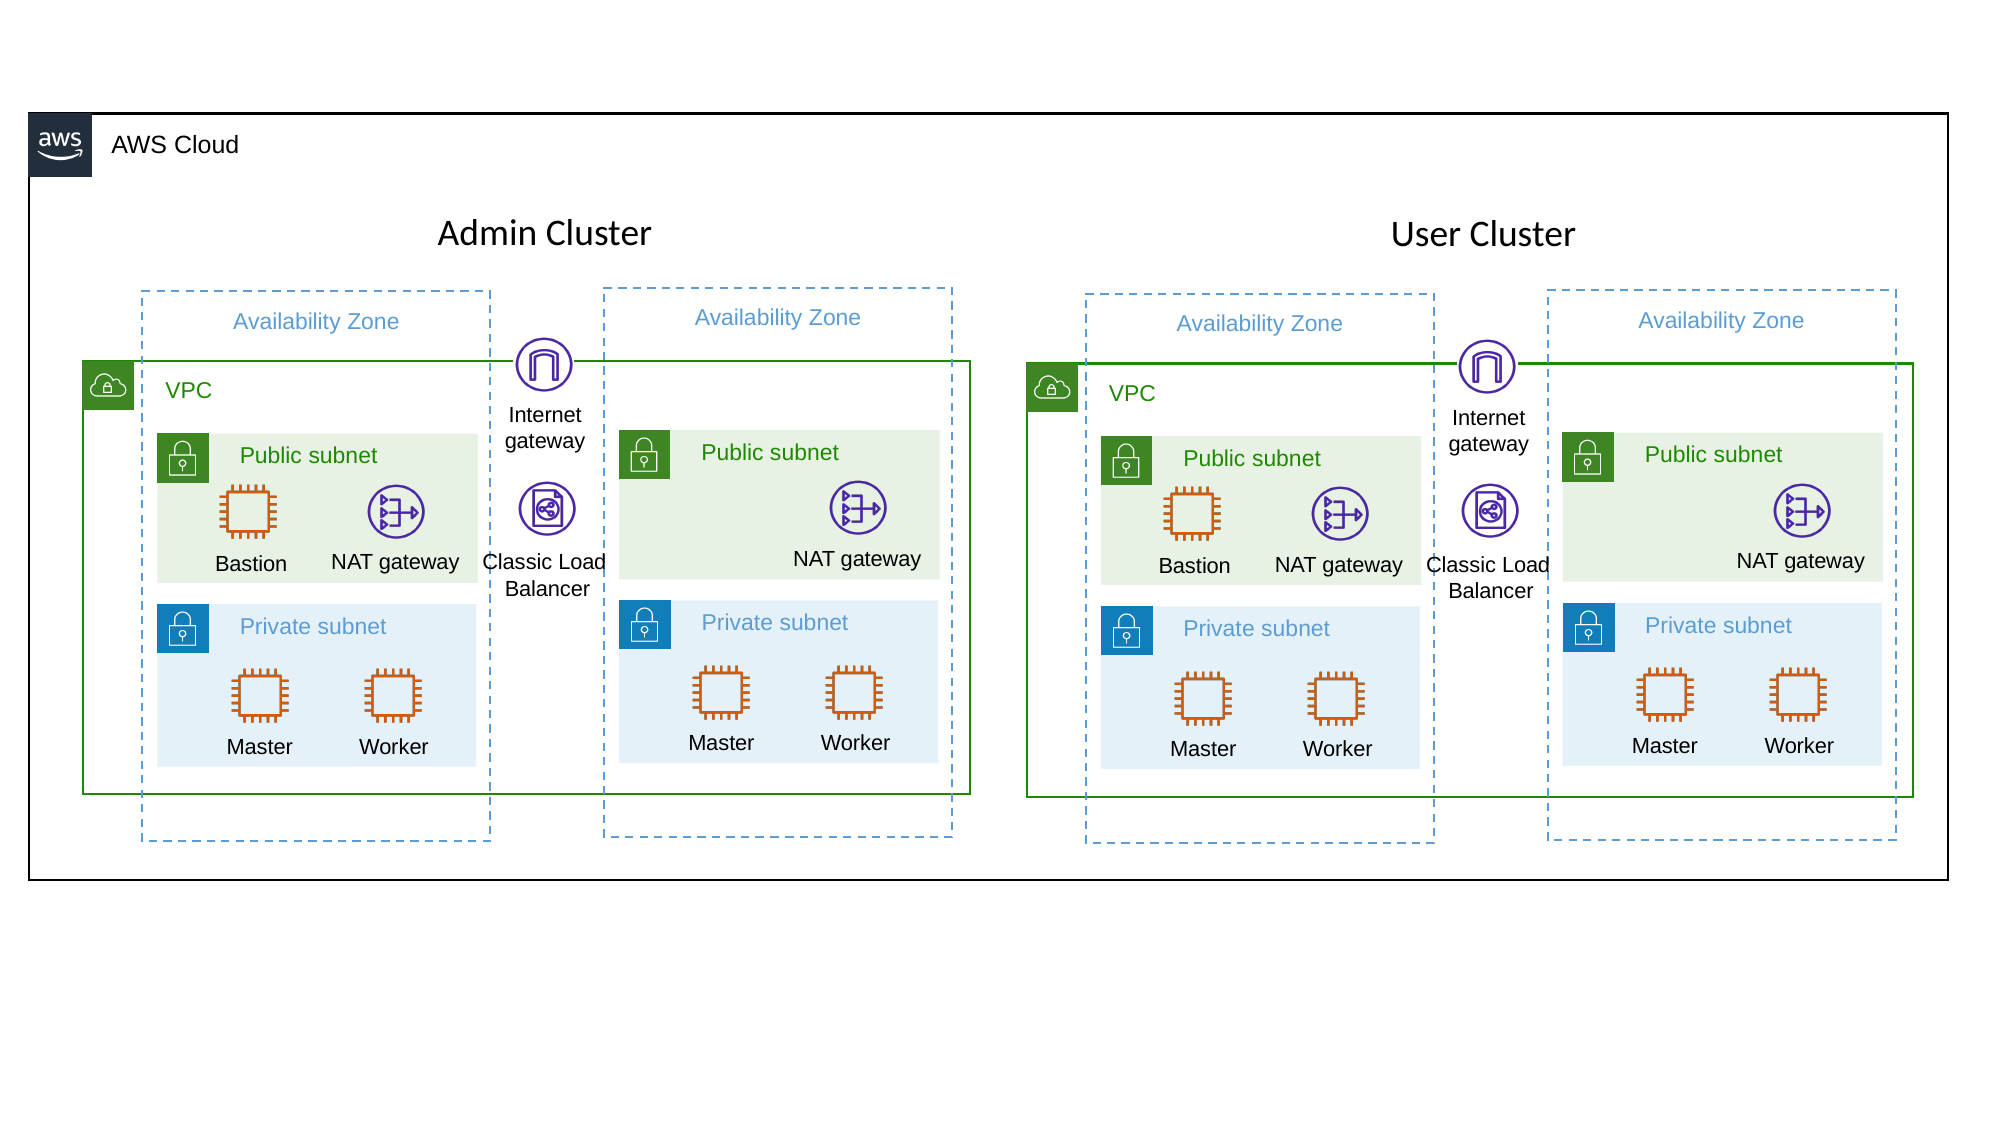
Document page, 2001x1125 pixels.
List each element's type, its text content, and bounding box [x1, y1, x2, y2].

text_box User Cluster [1376, 201, 1592, 262]
text_box AWS Cloud [28, 112, 1949, 881]
text_box Admin Cluster [422, 200, 668, 261]
picture [28, 113, 92, 177]
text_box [82, 287, 1914, 844]
